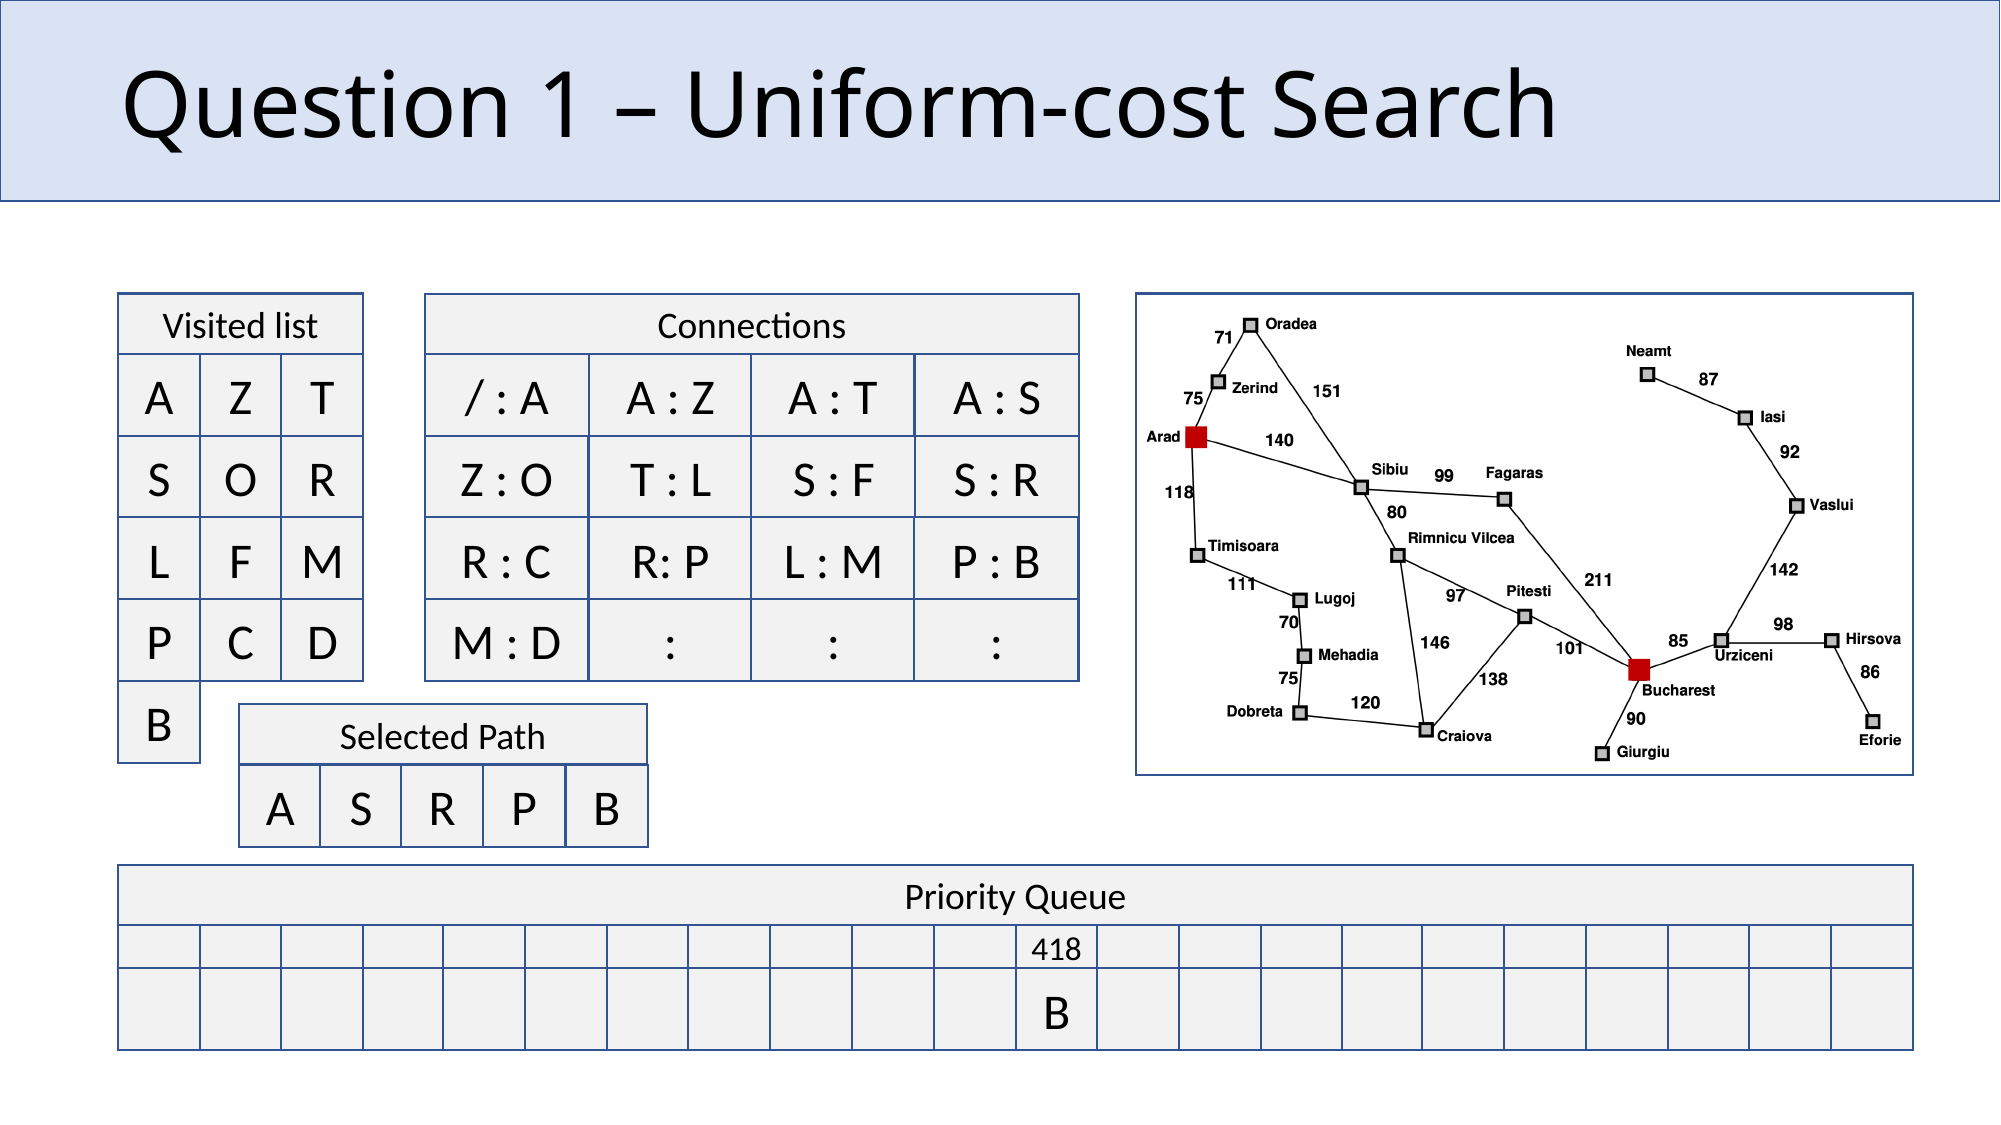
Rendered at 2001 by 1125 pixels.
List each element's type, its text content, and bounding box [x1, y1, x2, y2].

text_box [1178, 969, 1260, 1051]
text_box [1748, 924, 1830, 969]
text_box [1627, 658, 1651, 682]
text_box [933, 969, 1015, 1051]
text_box M : D [424, 598, 588, 682]
text_box Priority Queue [117, 864, 1914, 924]
text_box : [588, 598, 750, 682]
text_box [524, 924, 606, 969]
title Question 1 – Uniform-cost Search [105, 0, 1831, 217]
text_box [524, 969, 606, 1051]
text_box B [117, 680, 201, 764]
text_box O [199, 435, 280, 516]
text_box F [199, 516, 280, 598]
text_box [1503, 969, 1585, 1051]
text_box [1178, 924, 1260, 969]
text_box L [117, 516, 199, 598]
text_box 418 [1015, 924, 1096, 969]
text_box [851, 924, 933, 969]
text_box [199, 969, 280, 1051]
text_box [933, 924, 1015, 969]
text_box [199, 924, 280, 969]
text_box S [117, 435, 199, 516]
text_box S : F [750, 435, 914, 516]
text_box [769, 924, 851, 969]
text_box : [913, 598, 1080, 682]
text_box [442, 969, 524, 1051]
text_box C [199, 598, 280, 682]
text_box [1341, 969, 1421, 1051]
text_box : [750, 598, 913, 682]
text_box A : Z [588, 353, 750, 435]
text_box [769, 969, 851, 1051]
text_box P [117, 598, 199, 680]
text_box T [280, 353, 364, 435]
text_box [1135, 292, 1914, 776]
text_box [1503, 924, 1585, 969]
text_box B [1015, 969, 1096, 1051]
text_box [117, 924, 199, 969]
text_box / : A [424, 353, 588, 435]
text_box A [117, 353, 199, 435]
text_box [1585, 924, 1667, 969]
text_box [362, 969, 442, 1051]
text_box [687, 969, 769, 1051]
text_box [1830, 924, 1914, 969]
text_box [1831, 0, 2000, 202]
text_box D [280, 598, 364, 682]
text_box [117, 969, 199, 1051]
text_box [606, 924, 687, 969]
text_box [442, 924, 524, 969]
text_box [606, 969, 687, 1051]
text_box [1341, 924, 1421, 969]
text_box P : B [913, 516, 1080, 598]
text_box [851, 969, 933, 1051]
text_box L : M [750, 516, 913, 598]
text_box [687, 924, 769, 969]
text_box M [280, 516, 364, 598]
text_box A : S [914, 353, 1080, 435]
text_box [239, 704, 648, 847]
text_box [362, 924, 442, 969]
text_box R : C [424, 516, 588, 598]
text_box [280, 924, 362, 969]
text_box Connections [424, 293, 1080, 353]
text_box [1096, 969, 1178, 1051]
text_box R [280, 435, 364, 516]
text_box [1748, 969, 1830, 1051]
text_box S : R [914, 435, 1080, 516]
text_box [1667, 969, 1748, 1051]
text_box [0, 0, 105, 202]
text_box Z : O [424, 435, 588, 516]
text_box [280, 969, 362, 1051]
text_box T : L [588, 435, 750, 516]
text_box [1421, 924, 1503, 969]
text_box [1830, 969, 1914, 1051]
text_box Visited list [117, 292, 364, 353]
text_box [1184, 425, 1208, 449]
text_box [1260, 924, 1341, 969]
text_box [1421, 969, 1503, 1051]
text_box [1260, 969, 1341, 1051]
text_box [1667, 924, 1748, 969]
text_box [1585, 969, 1667, 1051]
text_box R: P [588, 516, 750, 598]
text_box A : T [750, 353, 914, 435]
text_box [1096, 924, 1178, 969]
text_box Z [199, 353, 280, 435]
